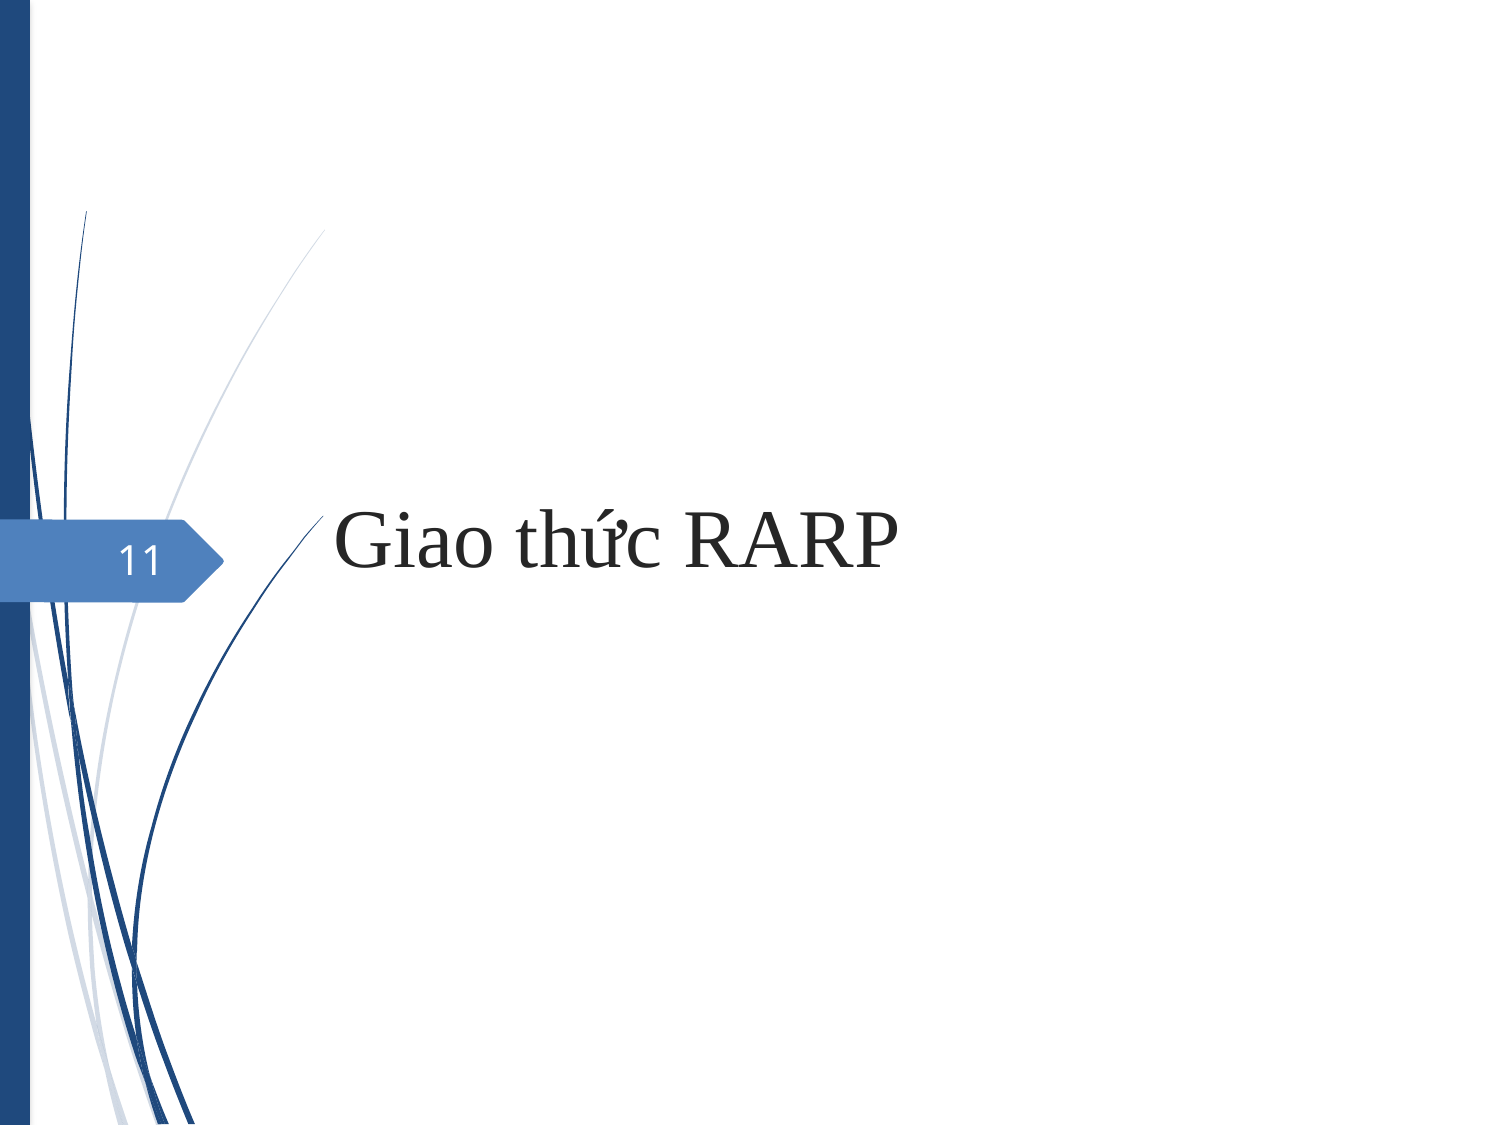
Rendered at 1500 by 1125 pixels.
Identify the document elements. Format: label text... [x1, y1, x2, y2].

text_box Giao thức RARP [318, 351, 1400, 592]
text_box <number> [83, 532, 180, 592]
